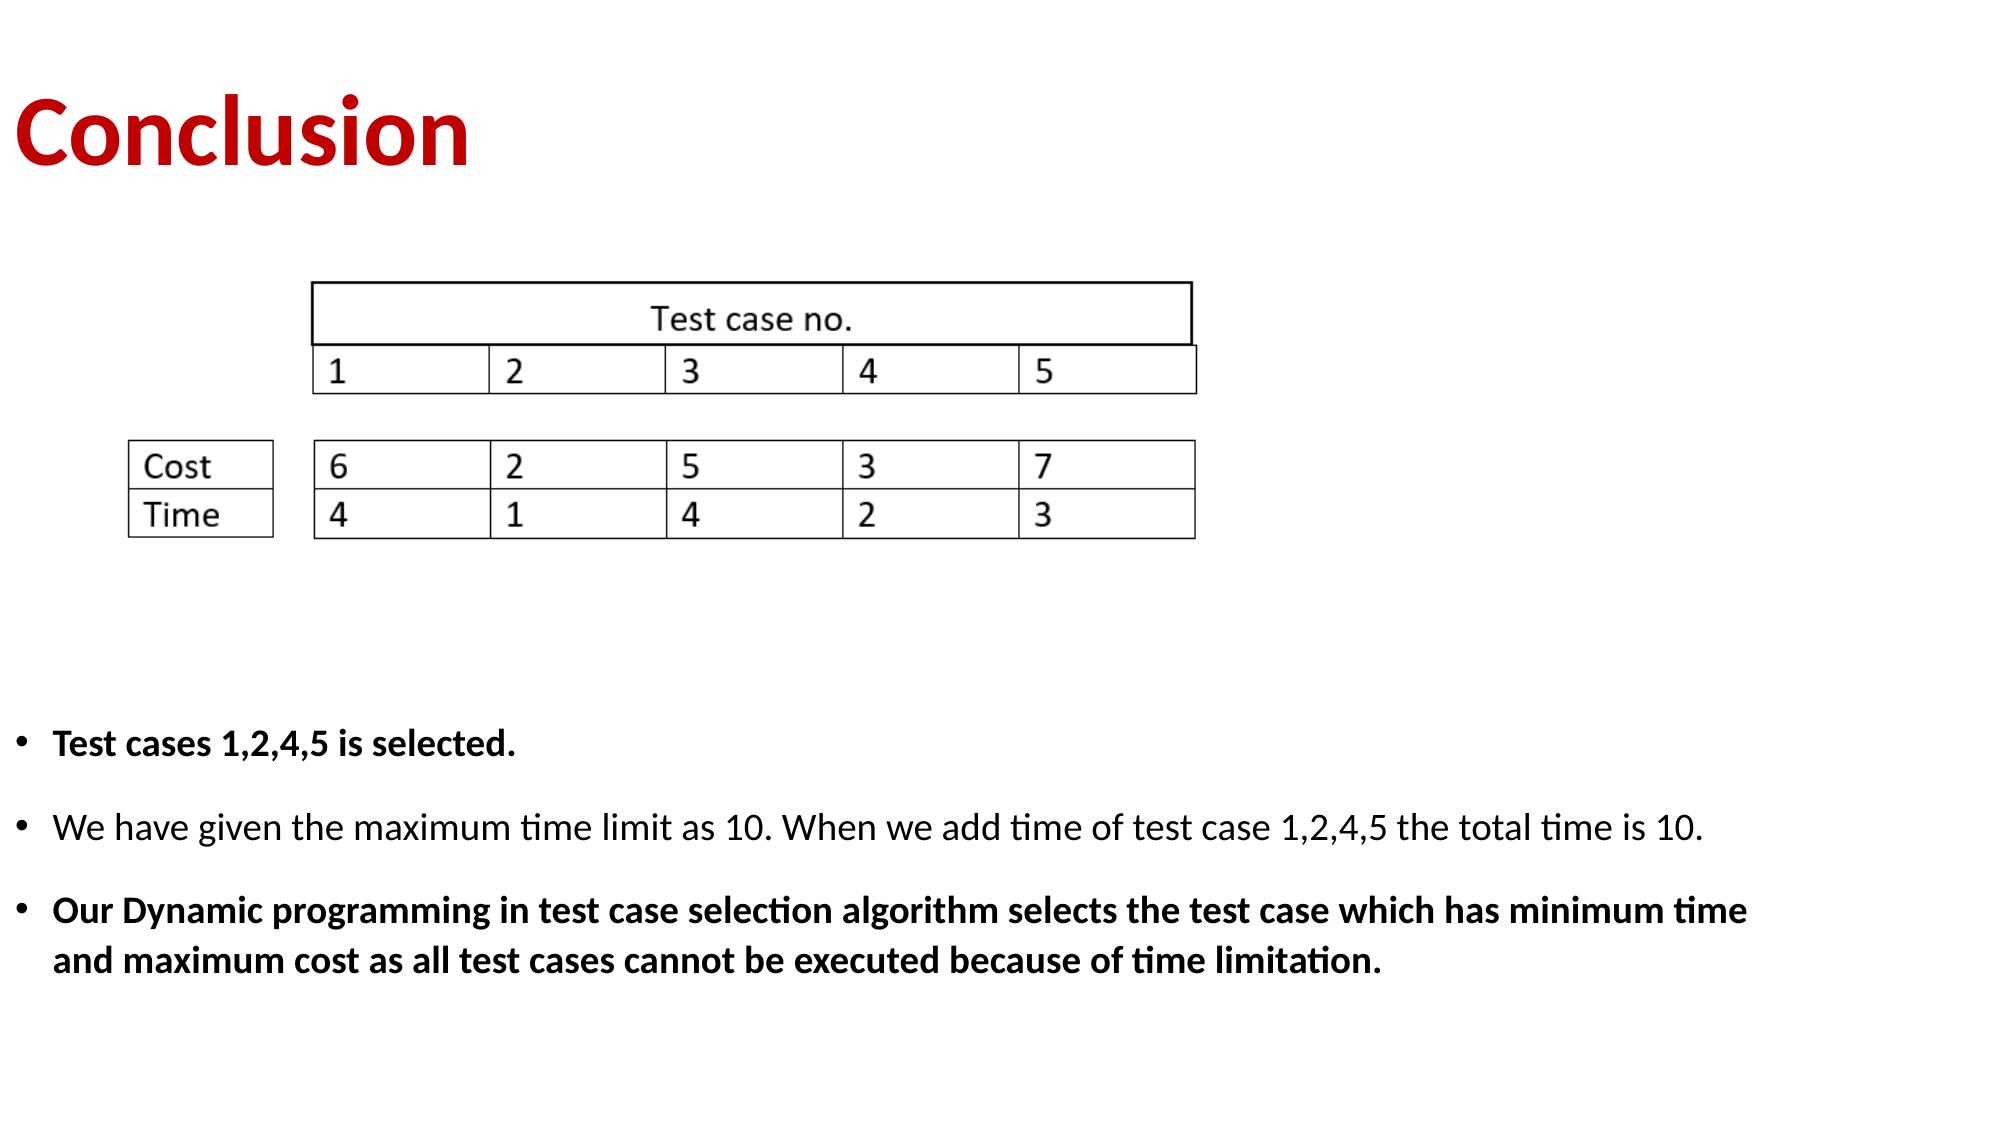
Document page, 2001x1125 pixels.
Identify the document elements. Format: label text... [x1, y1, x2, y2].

title Conclusion [0, 70, 1688, 196]
picture [91, 211, 1240, 600]
subtitle Test cases 1,2,4,5 is selected. We have given the maximum time limit as 10. When we add time of test case 1,2,4,5 the total time is 10. Our Dynamic programming in test case selection algorithm selects the test case which has minimum time and maximum cost as all test cases cannot be executed because of time limitation. [0, 245, 1772, 1055]
